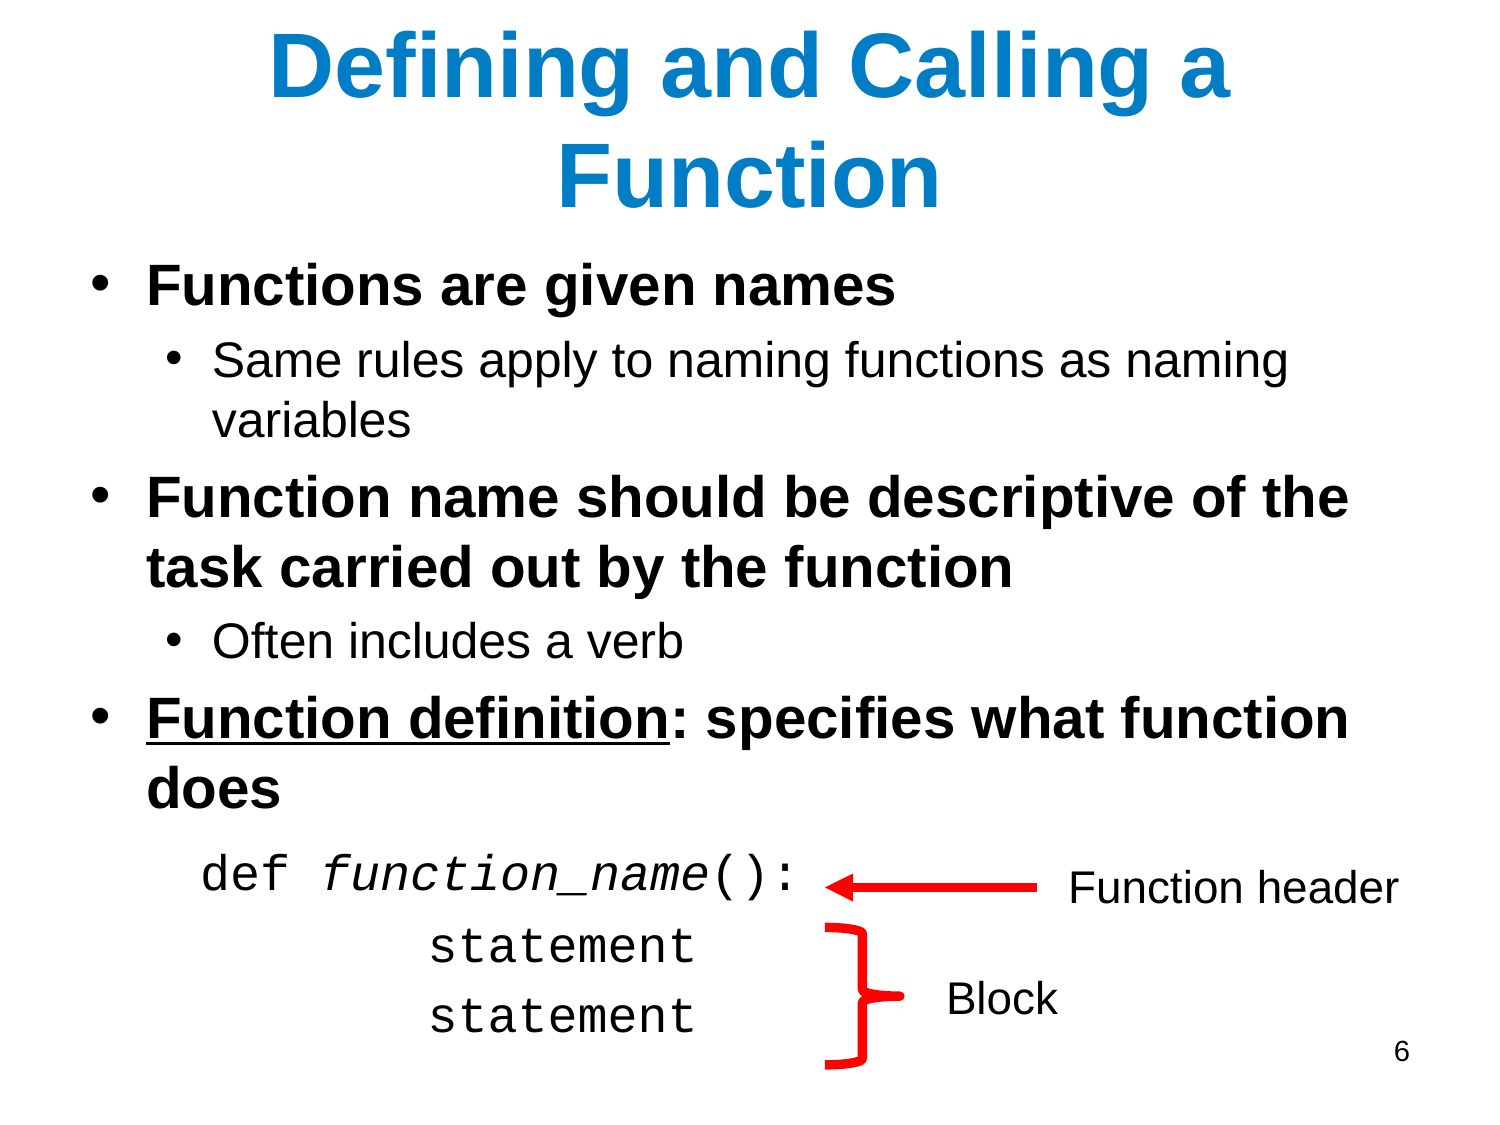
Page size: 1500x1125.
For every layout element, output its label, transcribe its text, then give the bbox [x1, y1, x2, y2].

text_box [824, 927, 900, 1065]
list Functions are given names Same rules apply to naming functions as naming variables Function name should be descriptive of the task carried out by the function Often includes a verb Function definition: specifies what function does def function_name(): statement statement [75, 239, 1425, 1028]
slide_number 6 [1074, 1024, 1426, 1103]
text_box Function header [1053, 849, 1416, 920]
text_box Block [931, 960, 1075, 1031]
title Defining and Calling a Function [75, 22, 1425, 210]
